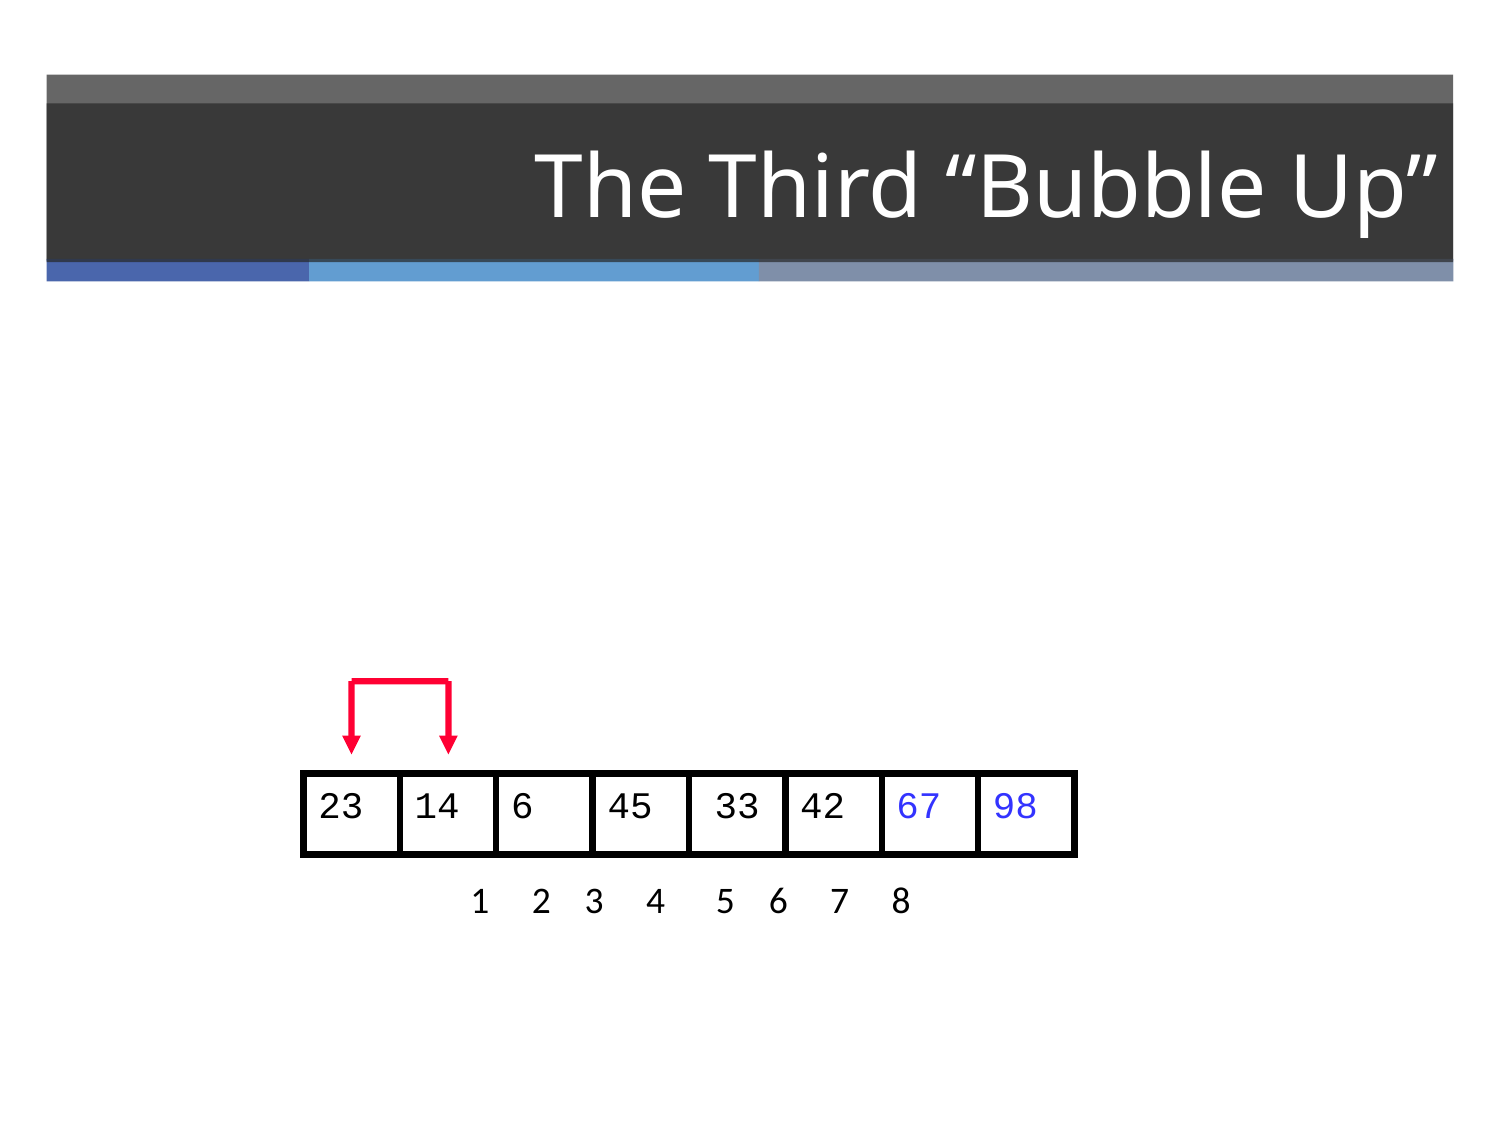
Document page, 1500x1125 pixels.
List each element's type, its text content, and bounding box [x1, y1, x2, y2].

text_box 67 [881, 773, 978, 855]
text_box 6 [497, 773, 592, 855]
text_box 1 2 3 4 5 6 7 8 [455, 868, 927, 928]
text_box 42 [786, 773, 881, 855]
text_box 14 [400, 773, 497, 855]
text_box 45 [592, 773, 688, 855]
title The Third “Bubble Up” [46, 103, 1454, 263]
text_box 33 [688, 773, 786, 855]
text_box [350, 680, 449, 755]
text_box 98 [978, 773, 1075, 855]
text_box 23 [303, 773, 400, 855]
